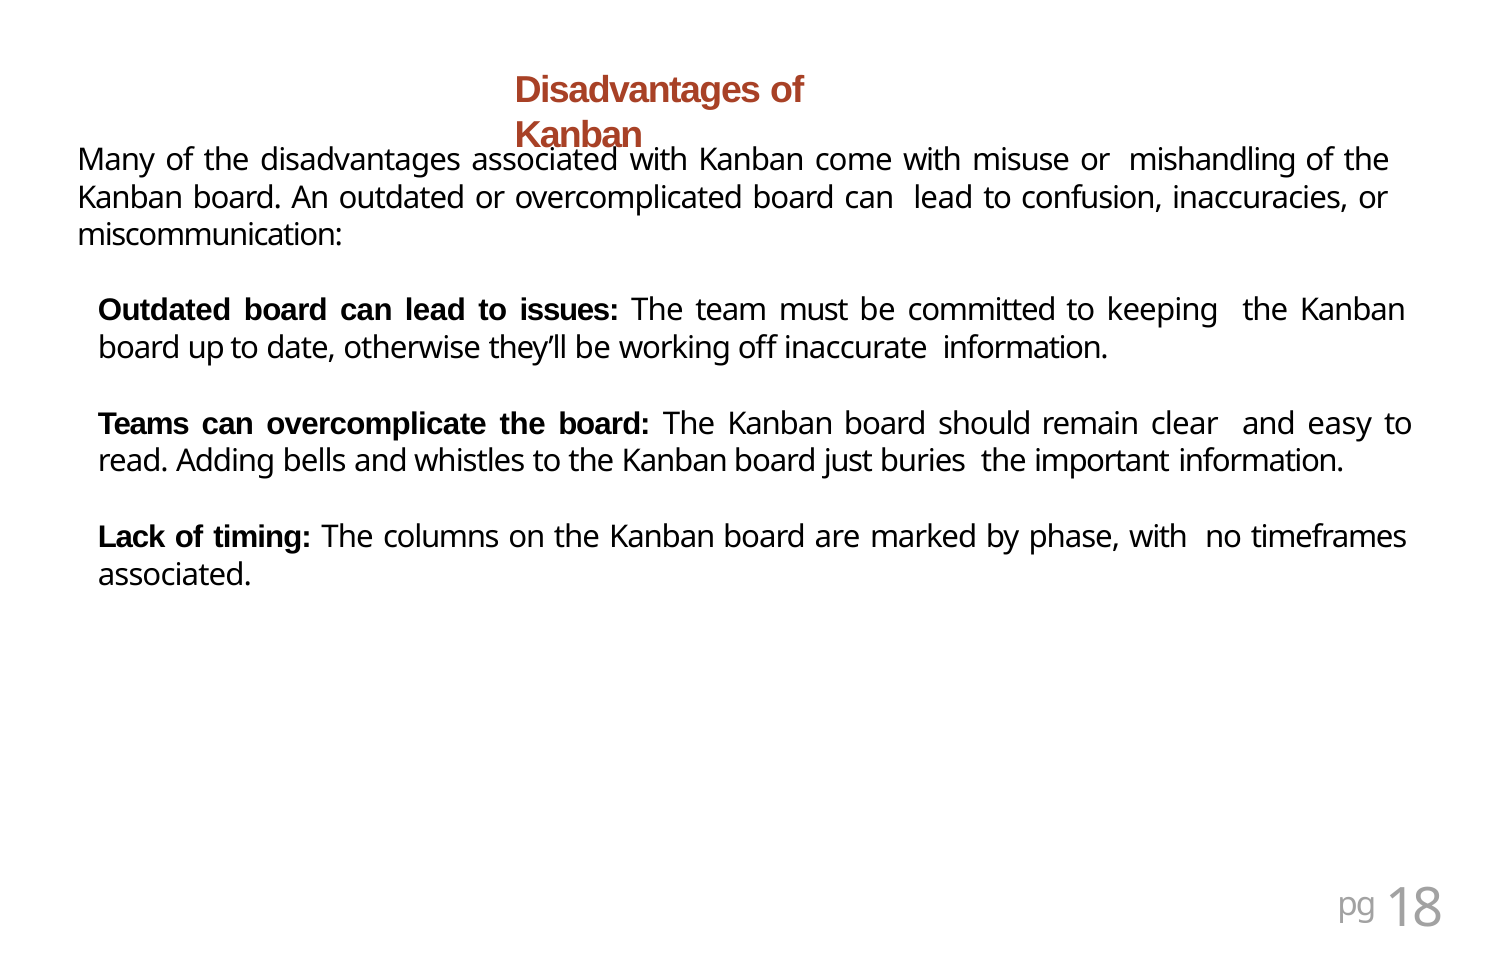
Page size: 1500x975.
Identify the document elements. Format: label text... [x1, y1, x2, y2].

slide_number pg 18 [1335, 888, 1463, 975]
text_box Many of the disadvantages associated with Kanban come with misuse or mishandling of the Kanban board. An outdated or overcomplicated board can lead to confusion, inaccuracies, or miscommunication: Outdated board can lead to issues: The team must be committed to keeping the Kanban board up to date, otherwise they’ll be working off inaccurate information. Teams can overcomplicate the board: The Kanban board should remain clear and easy to read. Adding bells and whistles to the Kanban board just buries the important information. Lack of timing: The columns on the Kanban board are marked by phase, with no timeframes associated. [74, 137, 1413, 592]
title Disadvantages of Kanban [512, 62, 943, 228]
